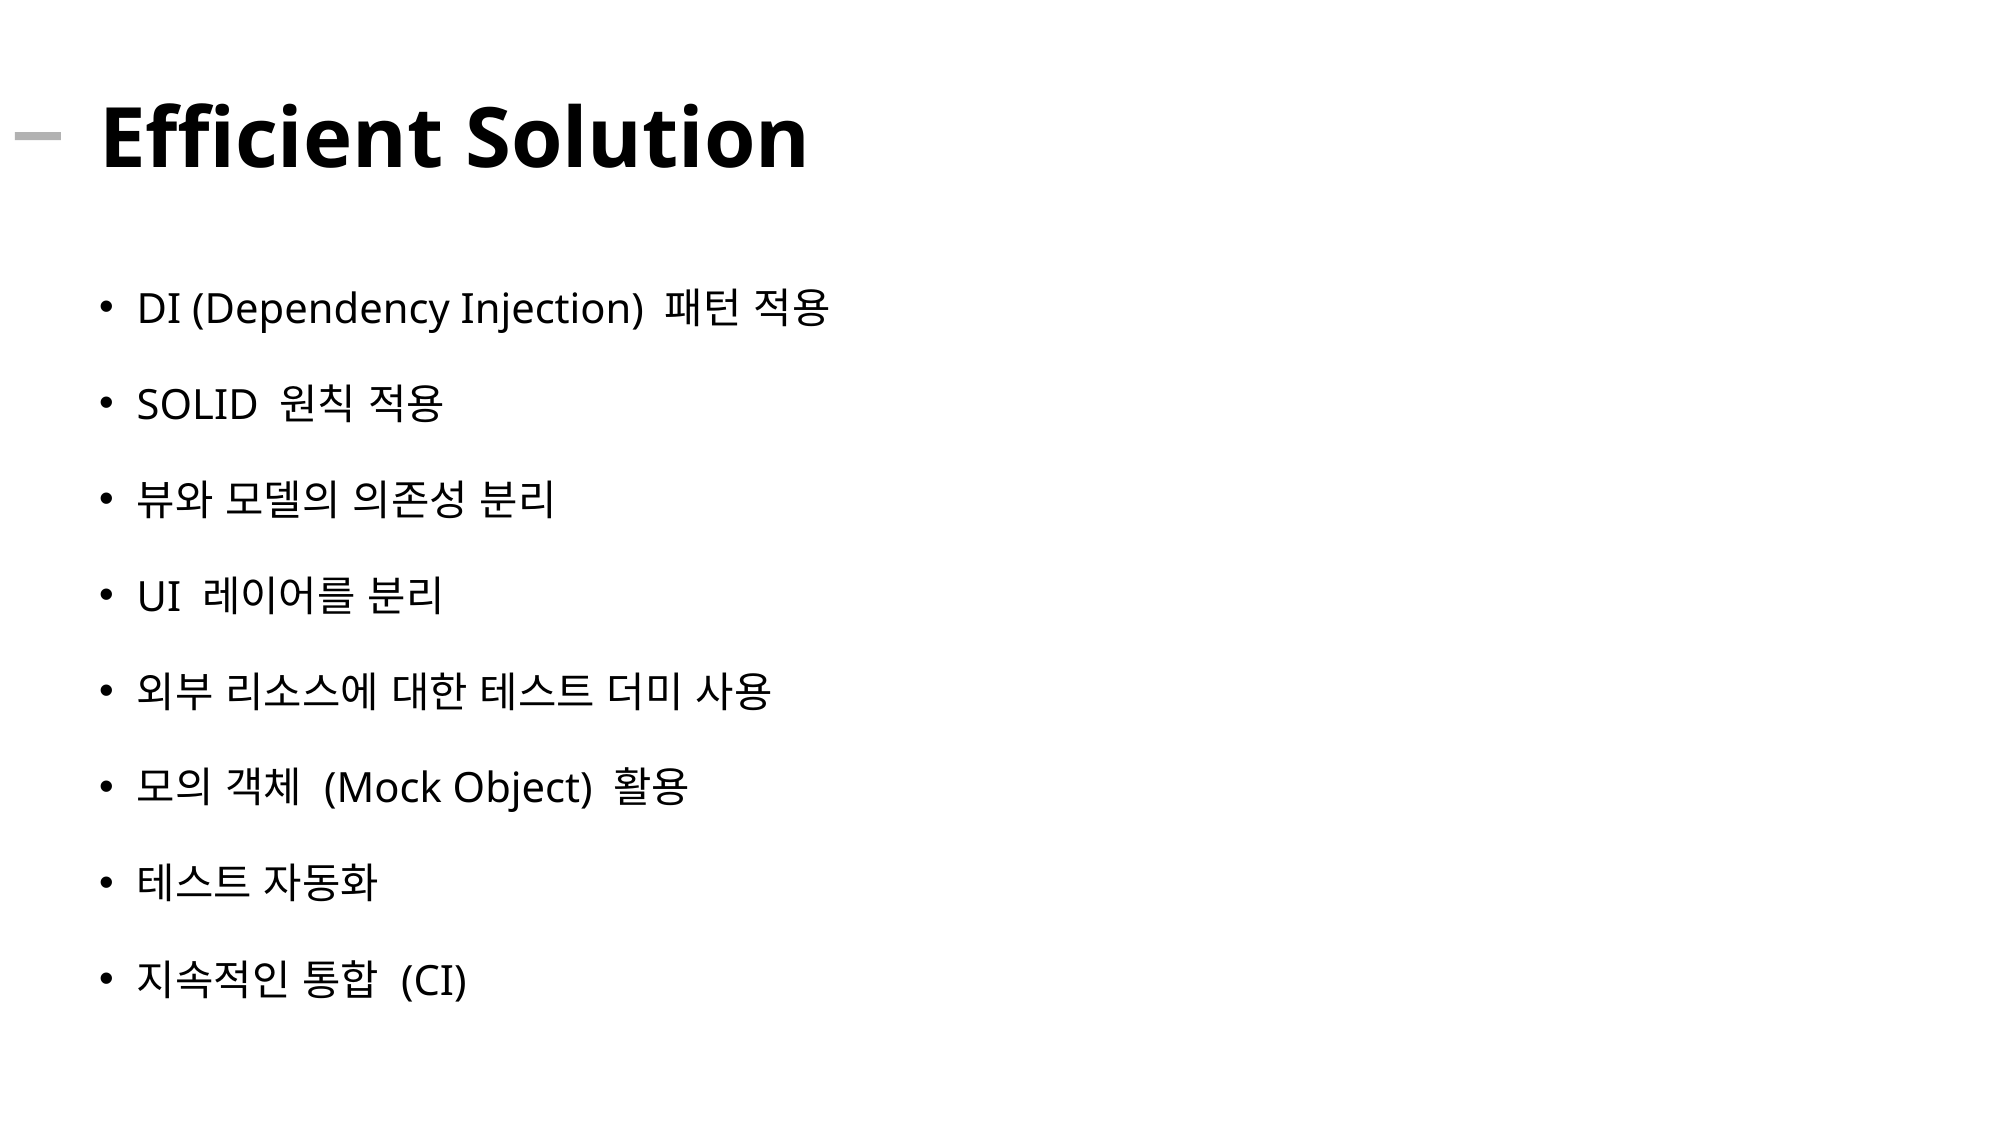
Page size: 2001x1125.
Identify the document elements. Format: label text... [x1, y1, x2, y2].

text_box [14, 131, 62, 141]
title Efficient Solution [84, 31, 1810, 248]
list DI (Dependency Injection) 패턴 적용 SOLID 원칙 적용 뷰와 모델의 의존성 분리 UI 레이어를 분리 외부 리소스에 대한 테스트 더미 사용 모의 객체 (Mock Object) 활용 테스트 자동화 지속적인 통합 (CI) [84, 248, 1810, 1075]
